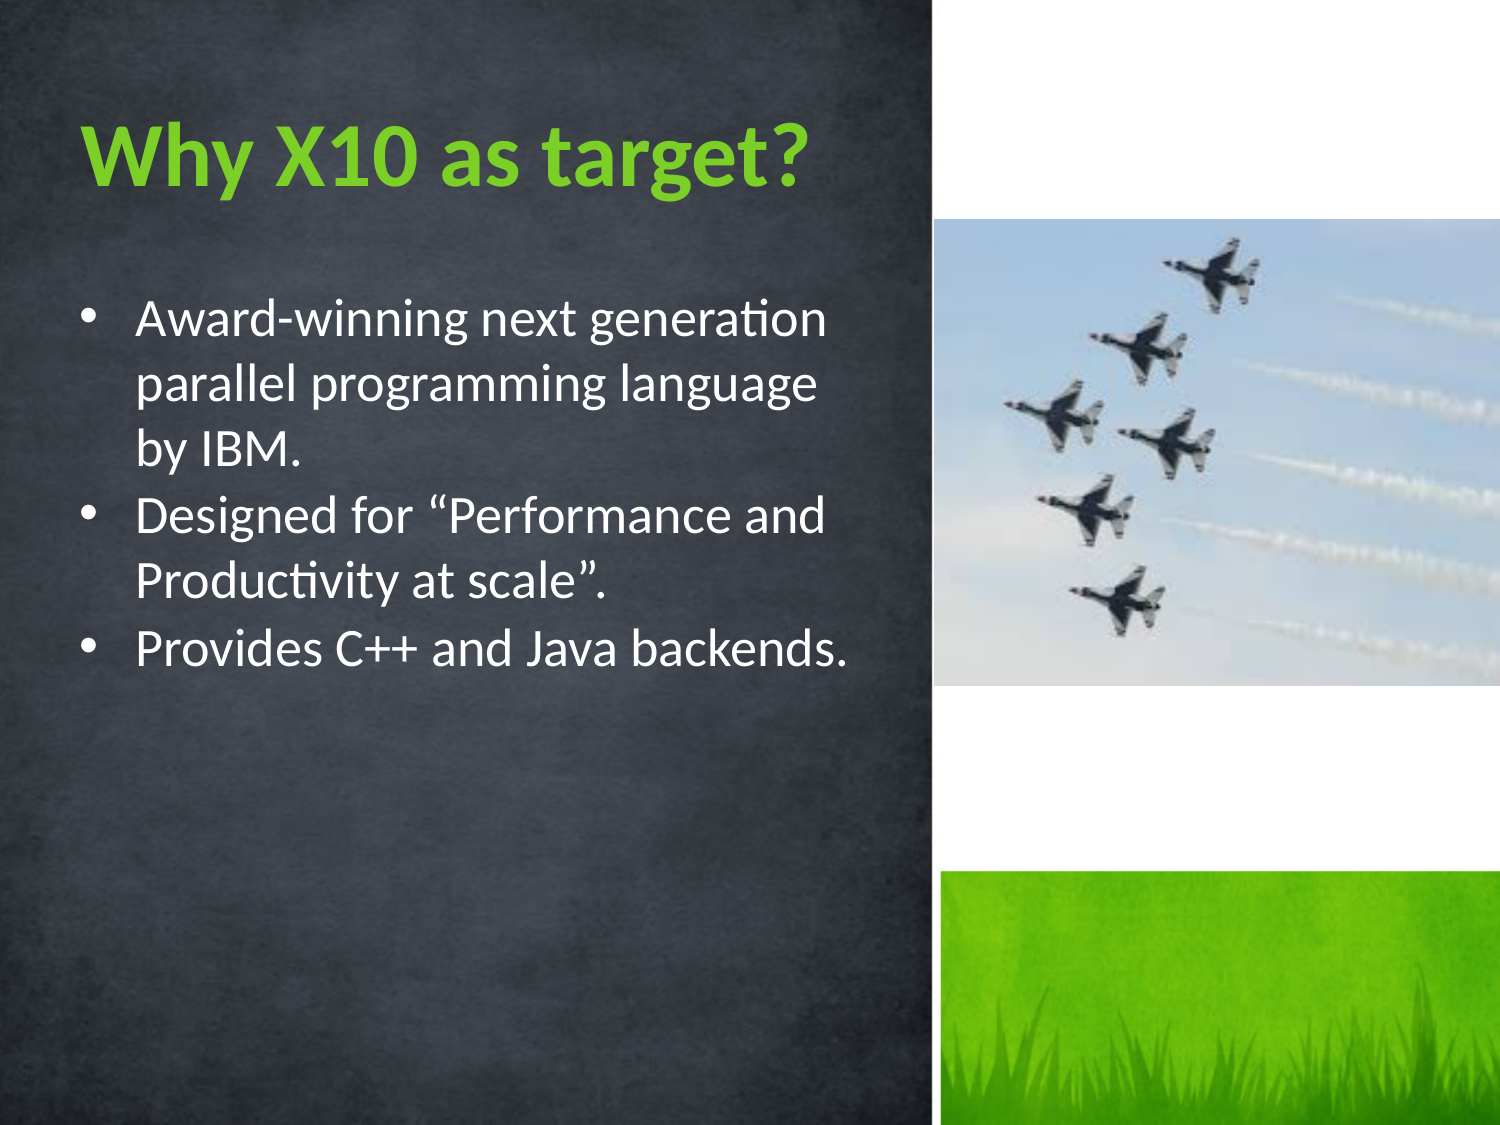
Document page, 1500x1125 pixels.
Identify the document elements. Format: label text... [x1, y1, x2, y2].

picture [0, 0, 1500, 1125]
text_box Why X10 as target? [65, 68, 828, 213]
text_box Award-winning next generation parallel programming language by IBM. Designed for “Performance and Productivity at scale”. Provides C++ and Java backends. [64, 274, 878, 1088]
